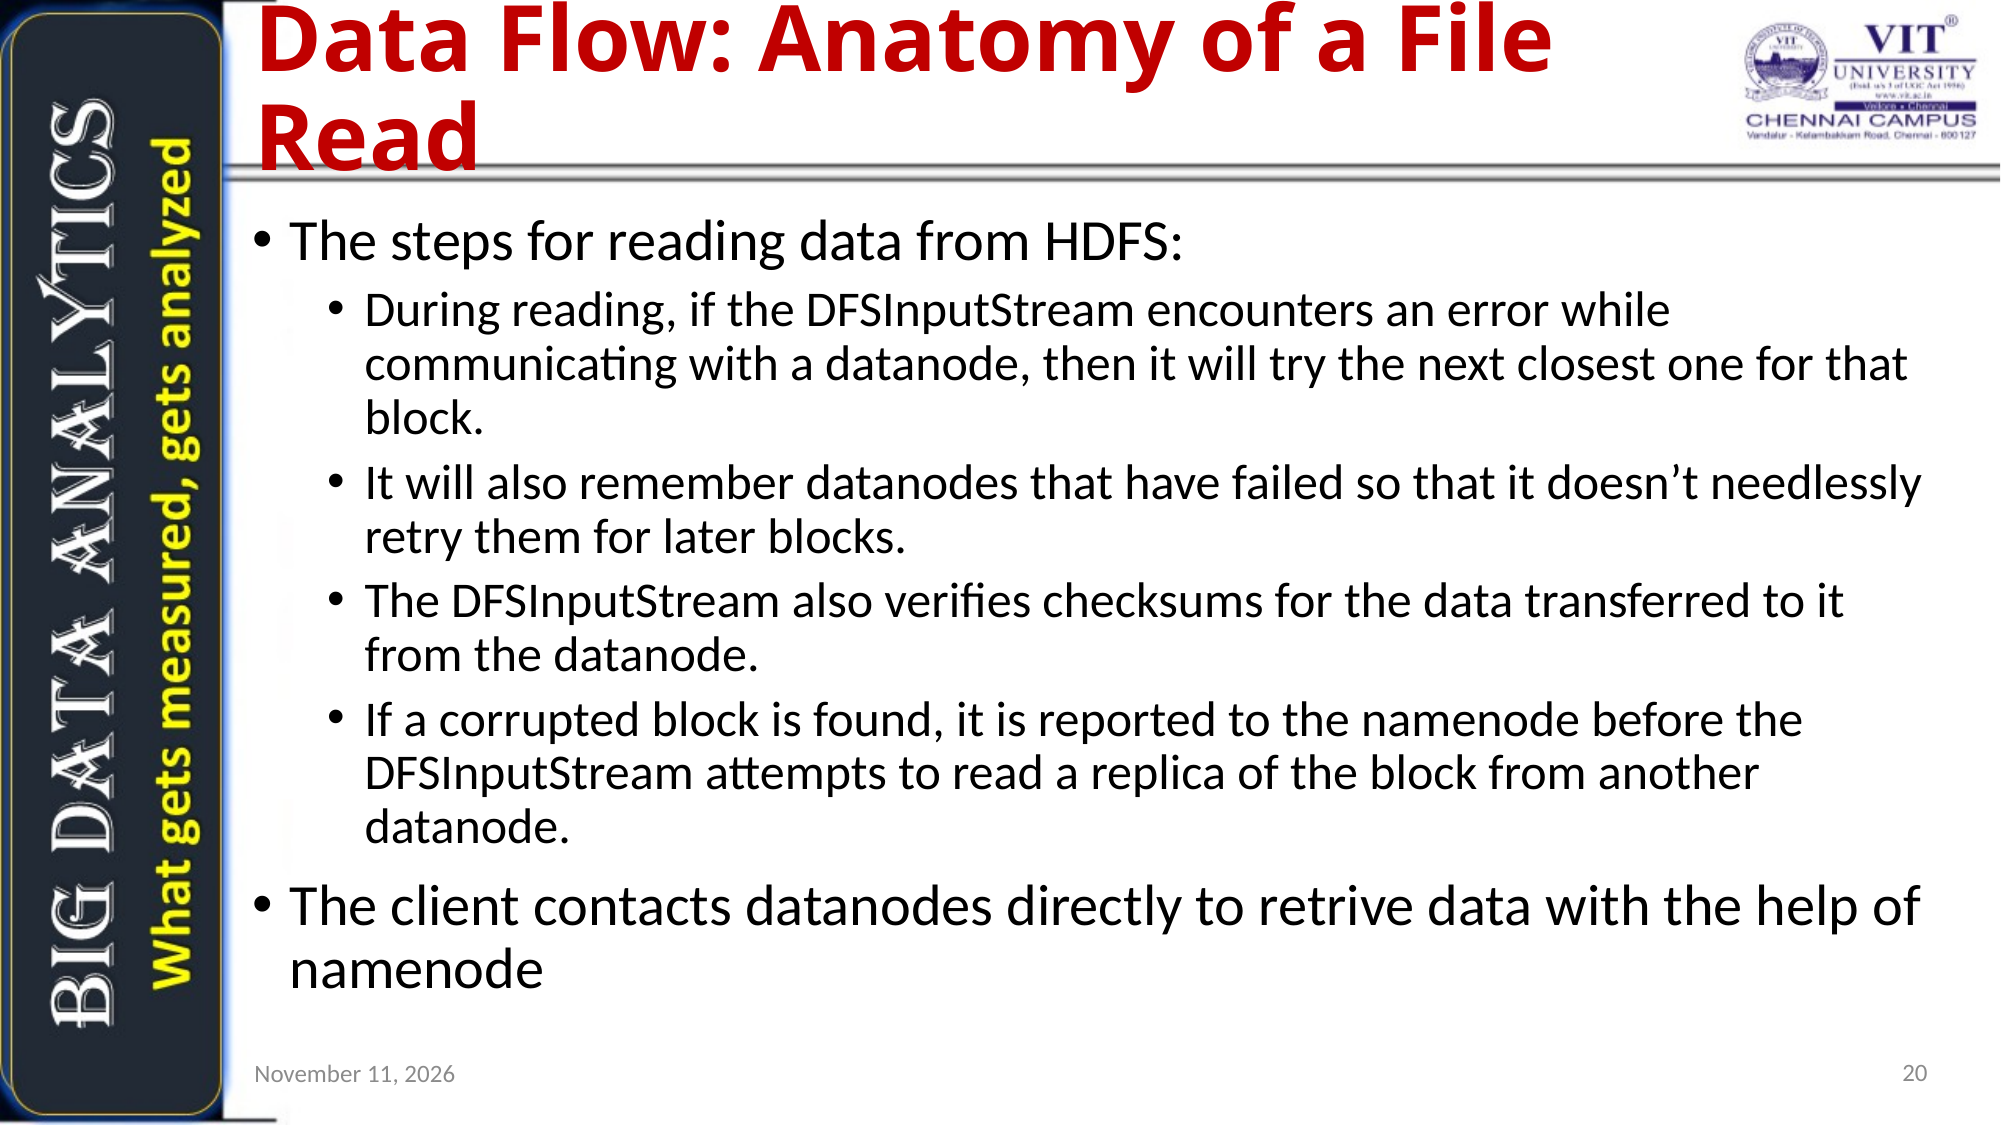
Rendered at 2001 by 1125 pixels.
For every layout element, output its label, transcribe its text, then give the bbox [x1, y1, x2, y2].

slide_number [239, 1042, 588, 1103]
list The steps for reading data from HDFS: During reading, if the DFSInputStream encounters an error while communicating with a datanode, then it will try the next closest one for that block. It will also remember datanodes that have failed so that it doesn’t needlessly retry them for later blocks. The DFSInputStream also verifies checksums for the data transferred to it from the datanode. If a corrupted block is found, it is reported to the namenode before the DFSInputStream attempts to read a replica of the block from another datanode. The client contacts datanodes directly to retrive data with the help of namenode [237, 203, 1963, 1019]
title Data Flow: Anatomy of a File Read [239, 16, 1725, 167]
picture [0, 0, 2001, 1125]
slide_number 20 [1778, 1040, 1943, 1103]
